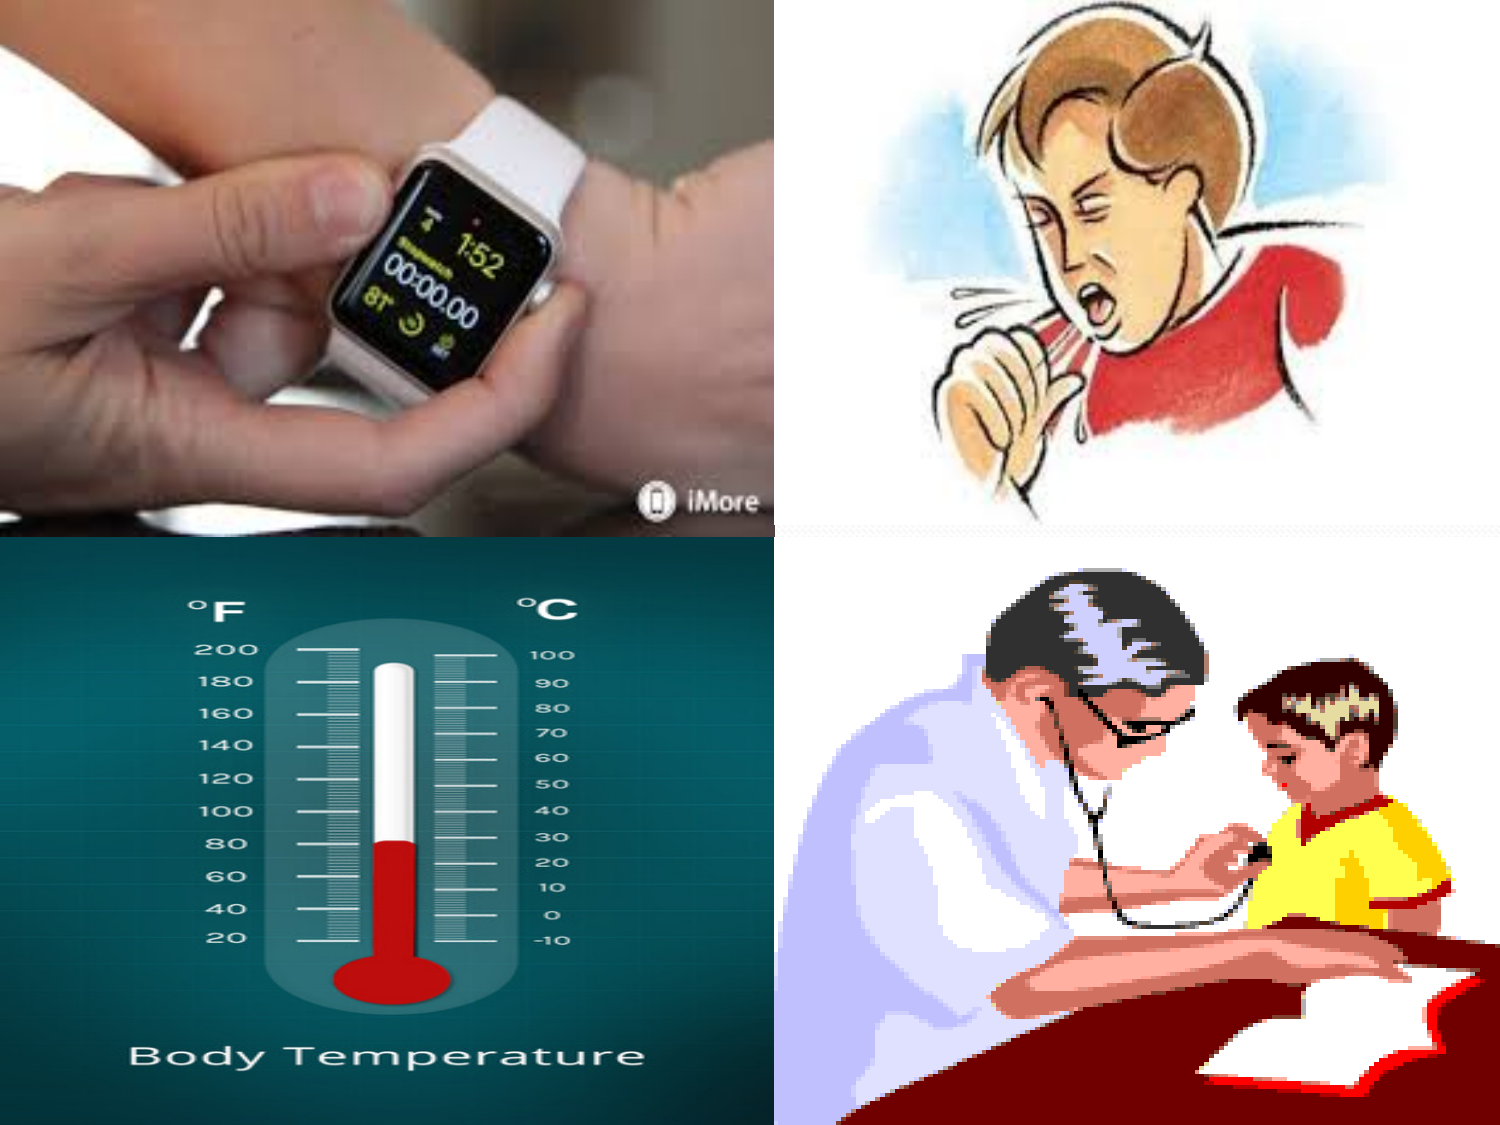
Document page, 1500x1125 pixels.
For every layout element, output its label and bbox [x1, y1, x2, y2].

picture [774, 0, 1500, 526]
picture [0, 537, 1500, 1125]
list [0, 0, 772, 537]
